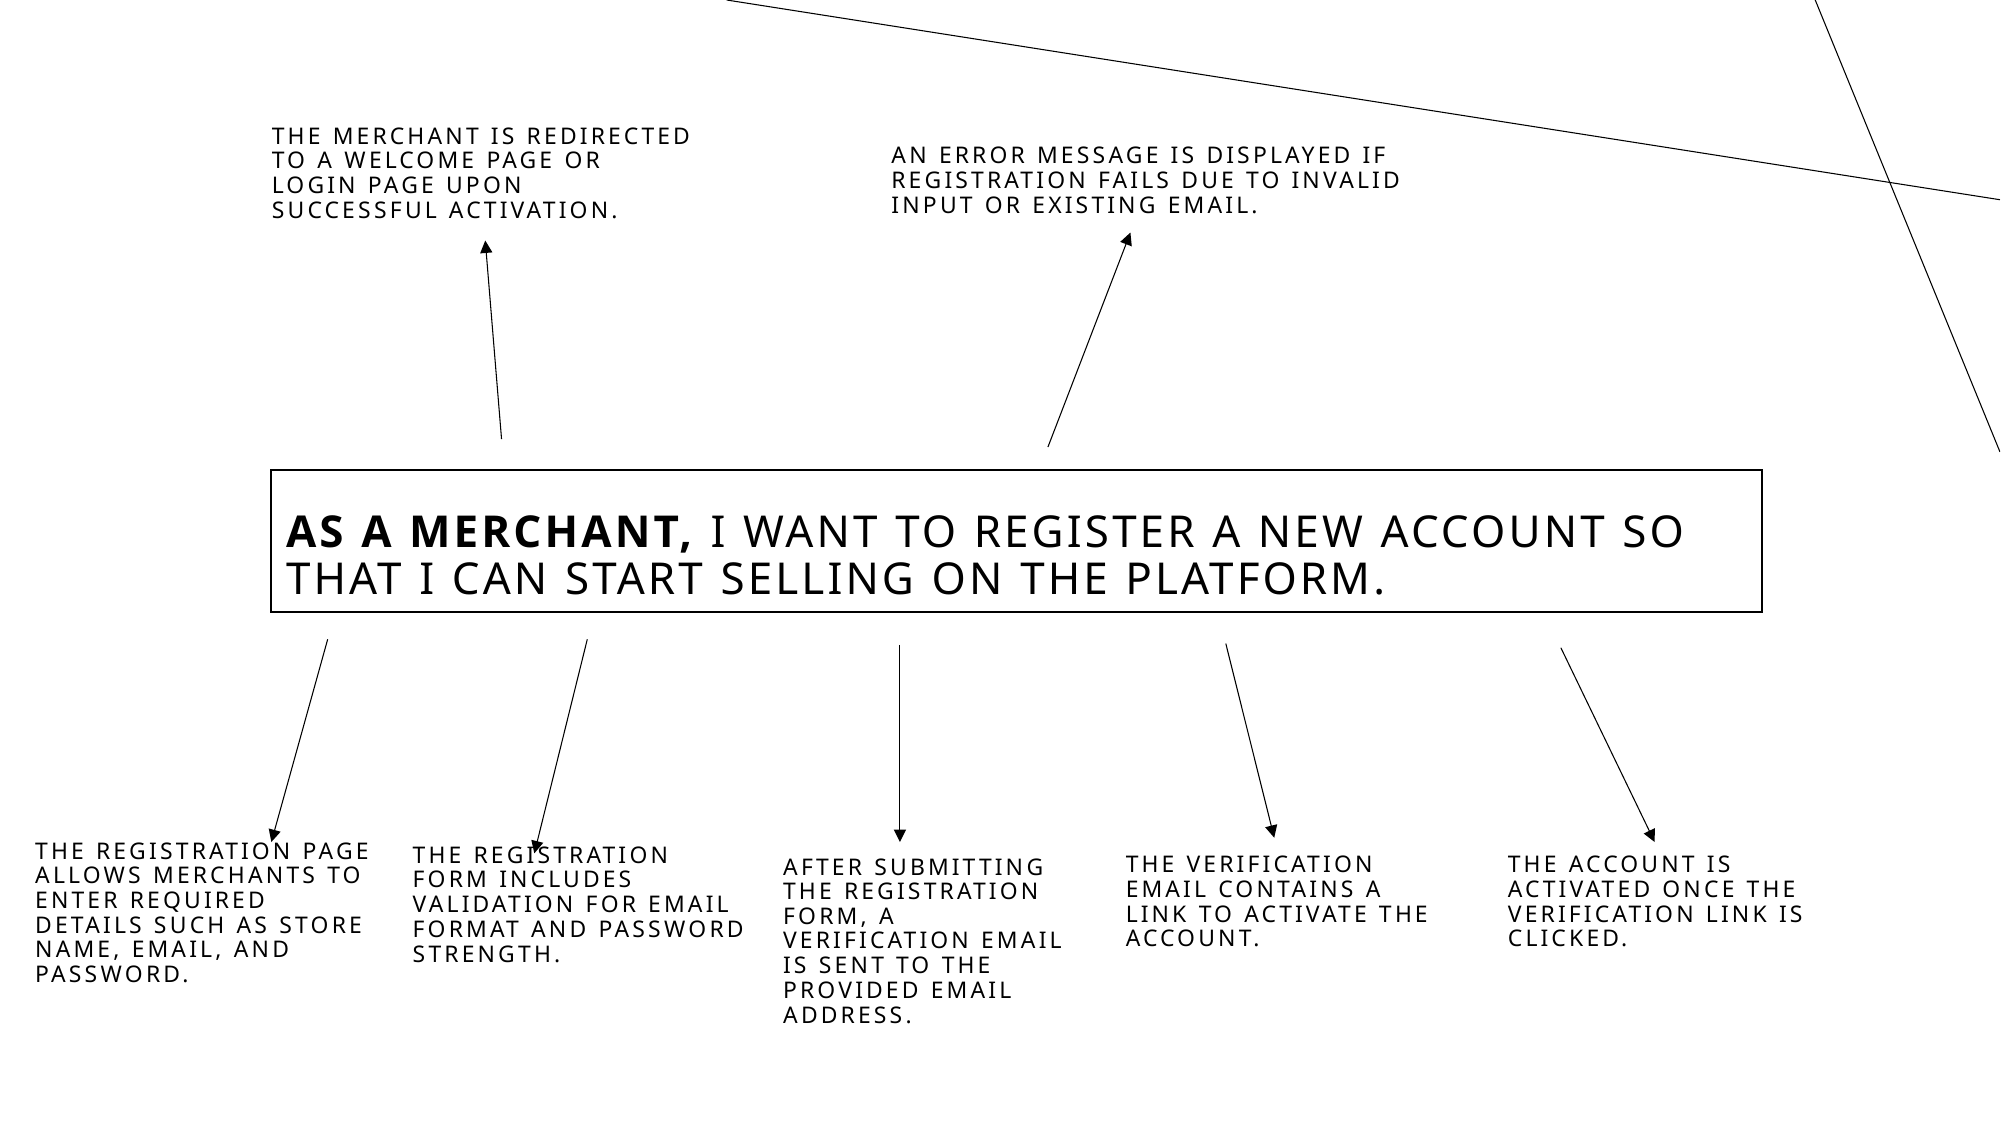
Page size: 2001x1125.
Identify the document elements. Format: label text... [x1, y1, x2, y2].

text_box The account is activated once the verification link is clicked. [1492, 860, 1841, 960]
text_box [1225, 643, 1275, 838]
text_box The registration form includes validation for email format and password strength. [397, 832, 769, 975]
text_box The verification email contains a link to activate the account. [1110, 853, 1459, 960]
text_box An error message is displayed if registration fails due to invalid input or existing email. [876, 115, 1434, 226]
text_box The registration page allows merchants to enter required details such as store name, email, and password. [20, 853, 398, 995]
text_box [1047, 232, 1131, 448]
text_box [1560, 647, 1655, 843]
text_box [534, 639, 588, 854]
text_box The merchant is redirected to a welcome page or login page upon successful activation. [256, 88, 714, 231]
text_box After submitting the registration form, a verification email is sent to the provided email address. [768, 853, 1090, 1036]
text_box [271, 639, 328, 843]
title As a MERCHANT, I want to register a new account so that I can start selling on the platform. [270, 469, 1763, 613]
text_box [485, 240, 502, 440]
